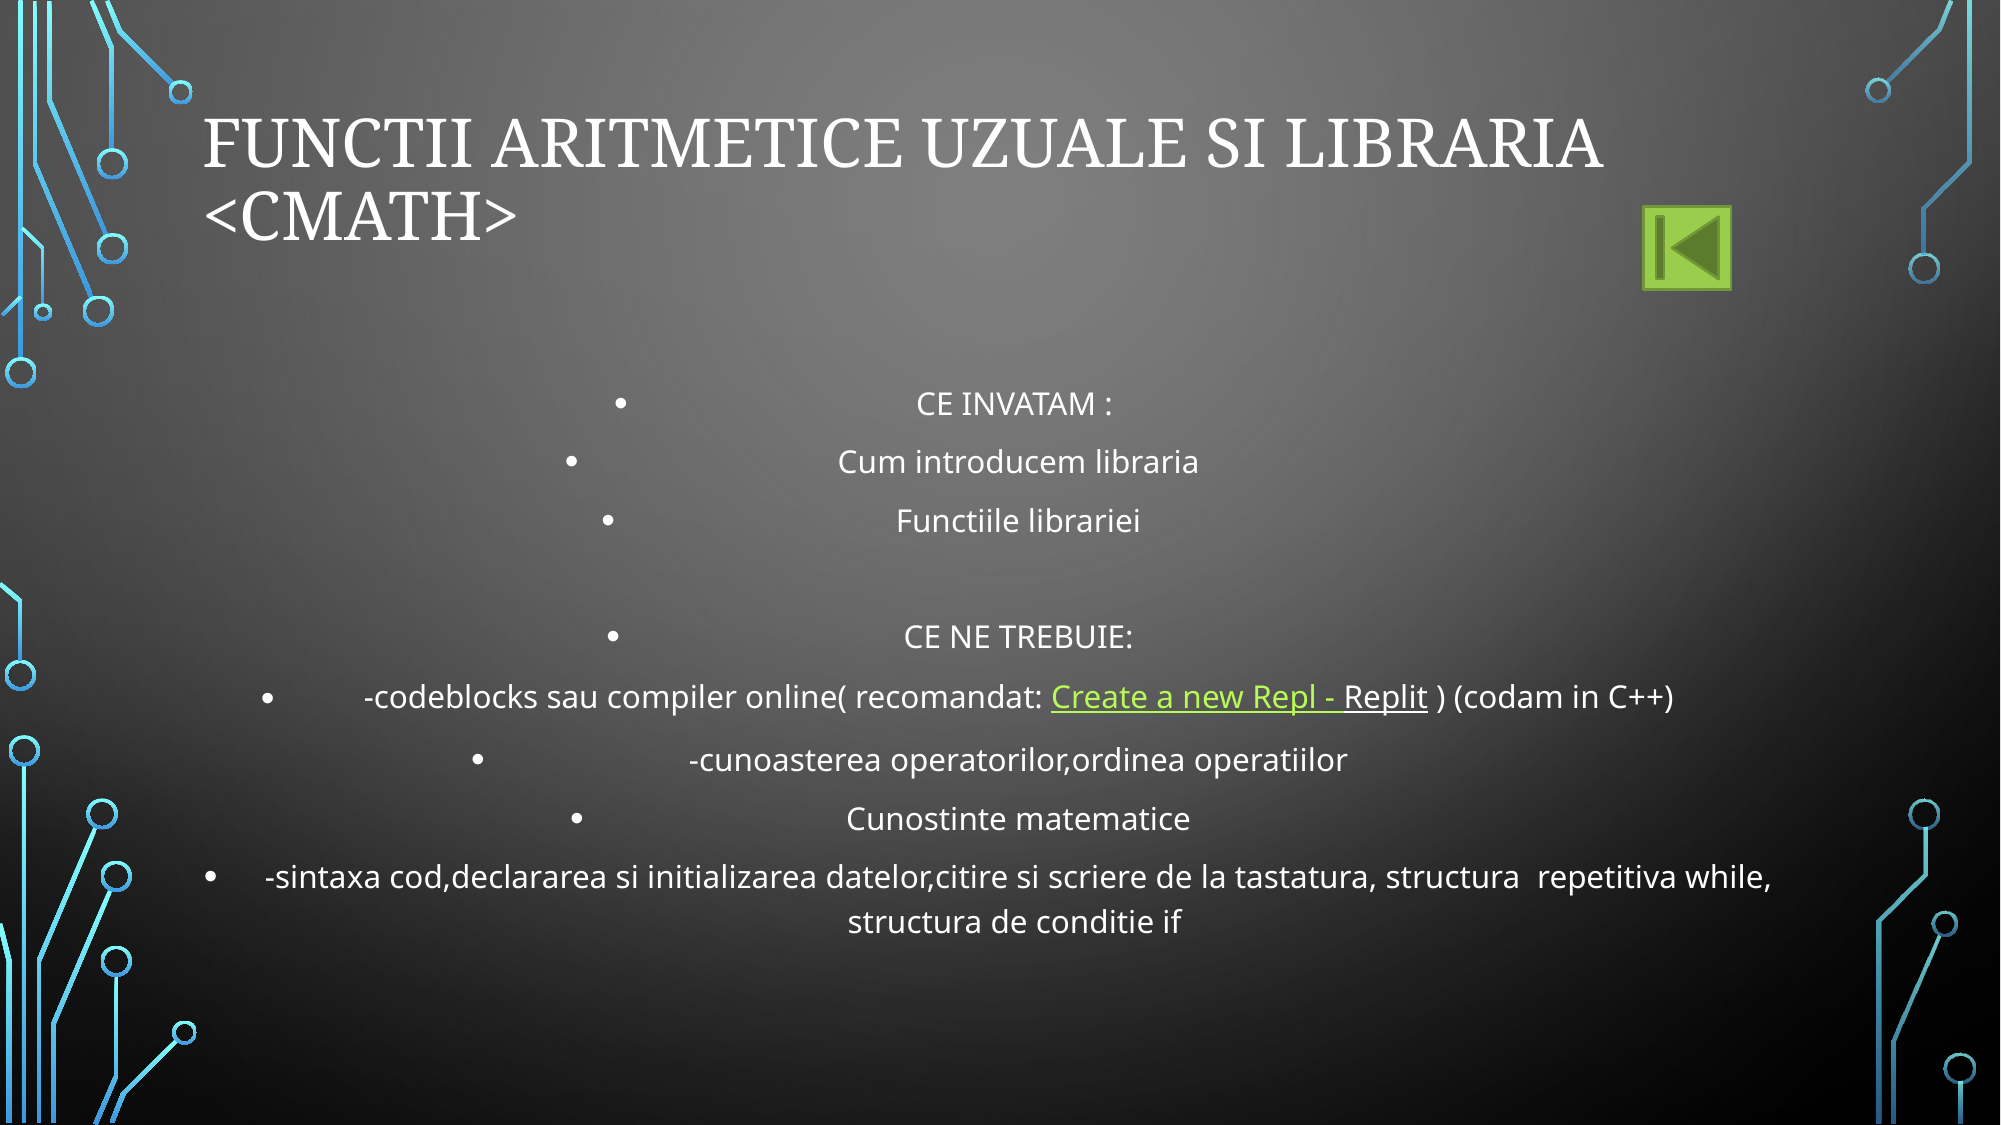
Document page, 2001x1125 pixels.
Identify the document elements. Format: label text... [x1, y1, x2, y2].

text_box [1642, 205, 1732, 291]
title Functii aritmetice uzuale si libraria <cmath> [187, 101, 1813, 344]
list CE INVATAM : Cum introducem libraria Functiile librariei CE NE TREBUIE: -codeblocks sau compiler online( recomandat: Create a new Repl - Replit ) (codam in C++) -cunoasterea operatorilor,ordinea operatiilor Cunostinte matematice -sintaxa cod,declararea si initializarea datelor,citire si scriere de la tastatura, structura repetitiva while, structura de conditie if [187, 369, 1813, 950]
